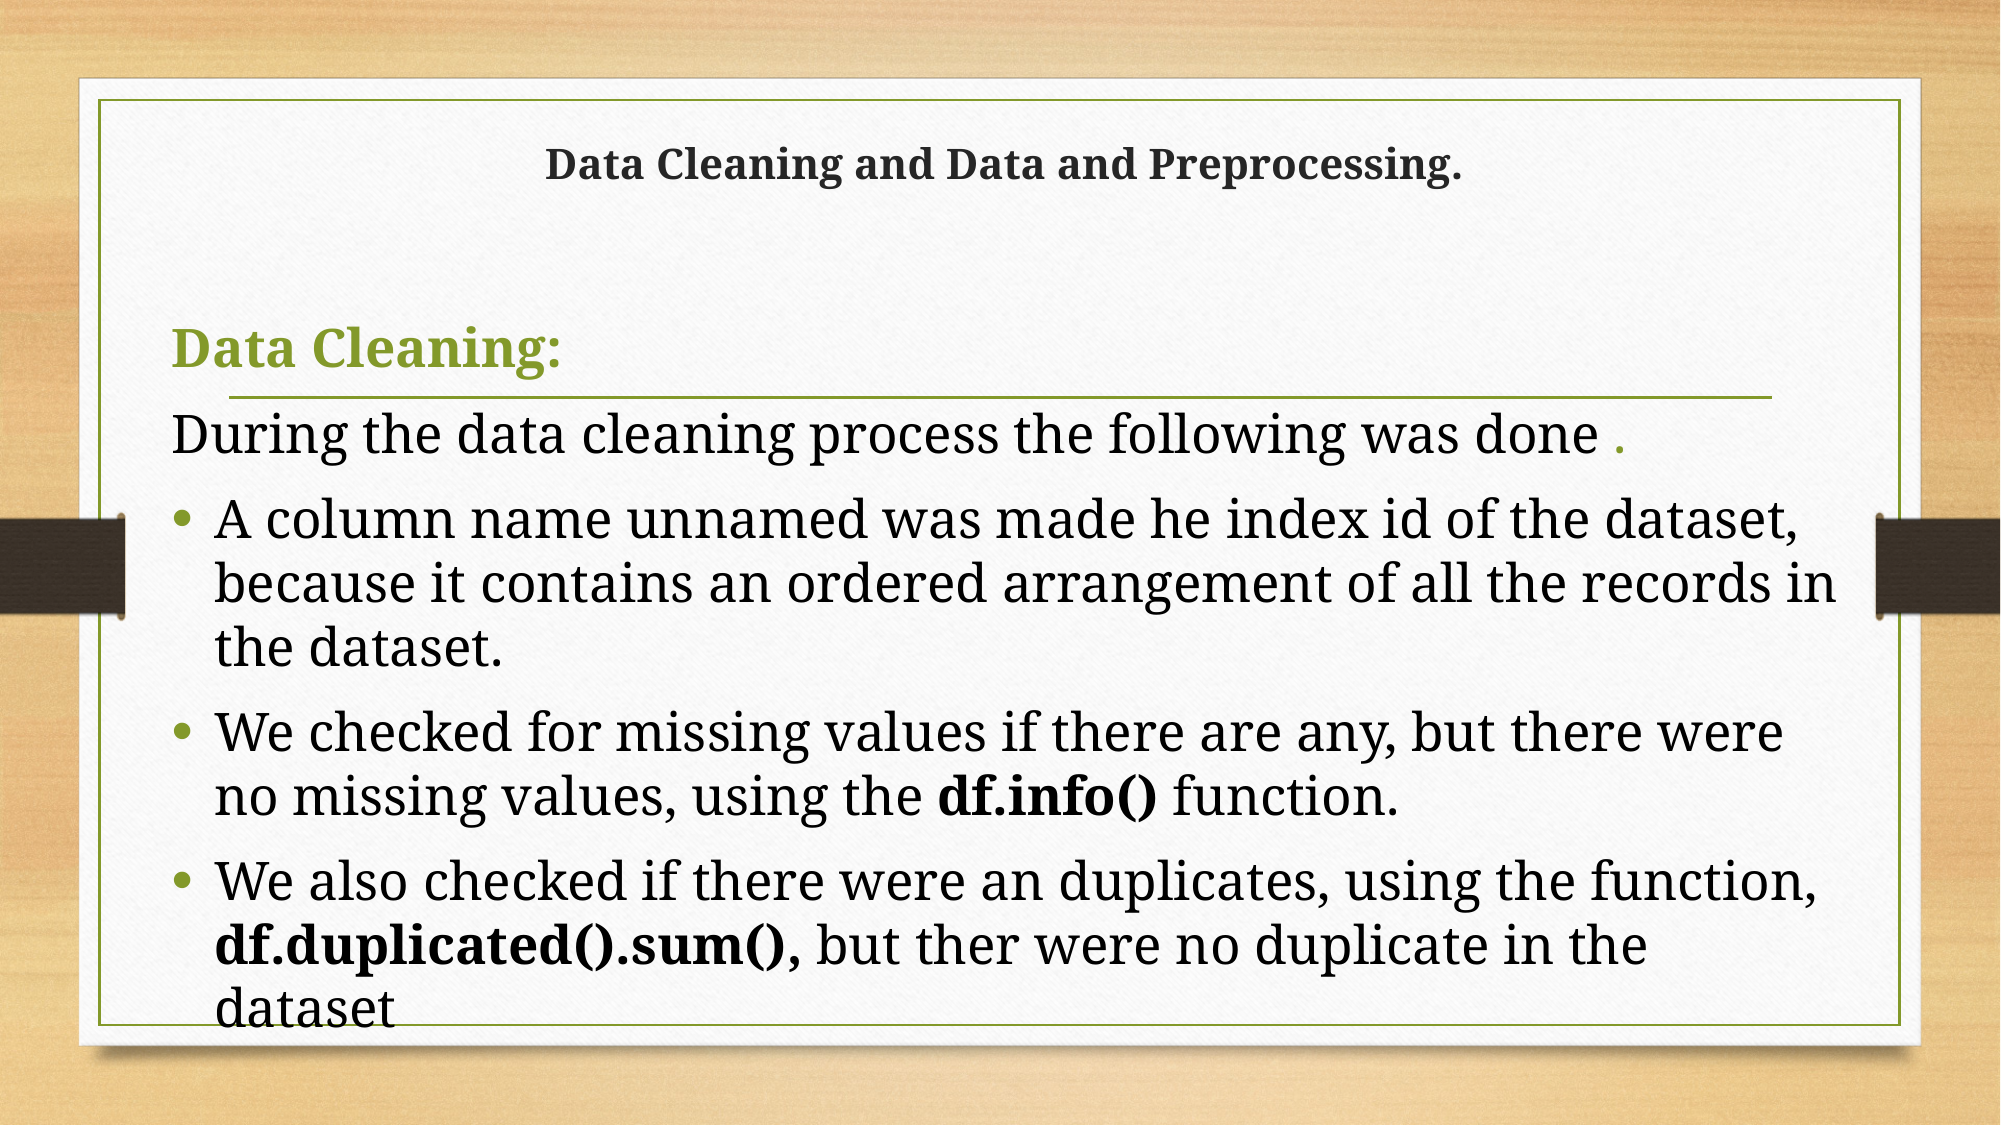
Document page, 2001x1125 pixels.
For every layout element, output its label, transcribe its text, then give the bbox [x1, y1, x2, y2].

list Data Cleaning: During the data cleaning process the following was done . A column name unnamed was made he index id of the dataset, because it contains an ordered arrangement of all the records in the dataset. We checked for missing values if there are any, but there were no missing values, using the df.info() function. We also checked if there were an duplicates, using the function, df.duplicated().sum(), but ther were no duplicate in the dataset [156, 307, 1853, 1047]
picture [0, 0, 2001, 1125]
title Data Cleaning and Data and Preprocessing. [156, 78, 1853, 247]
